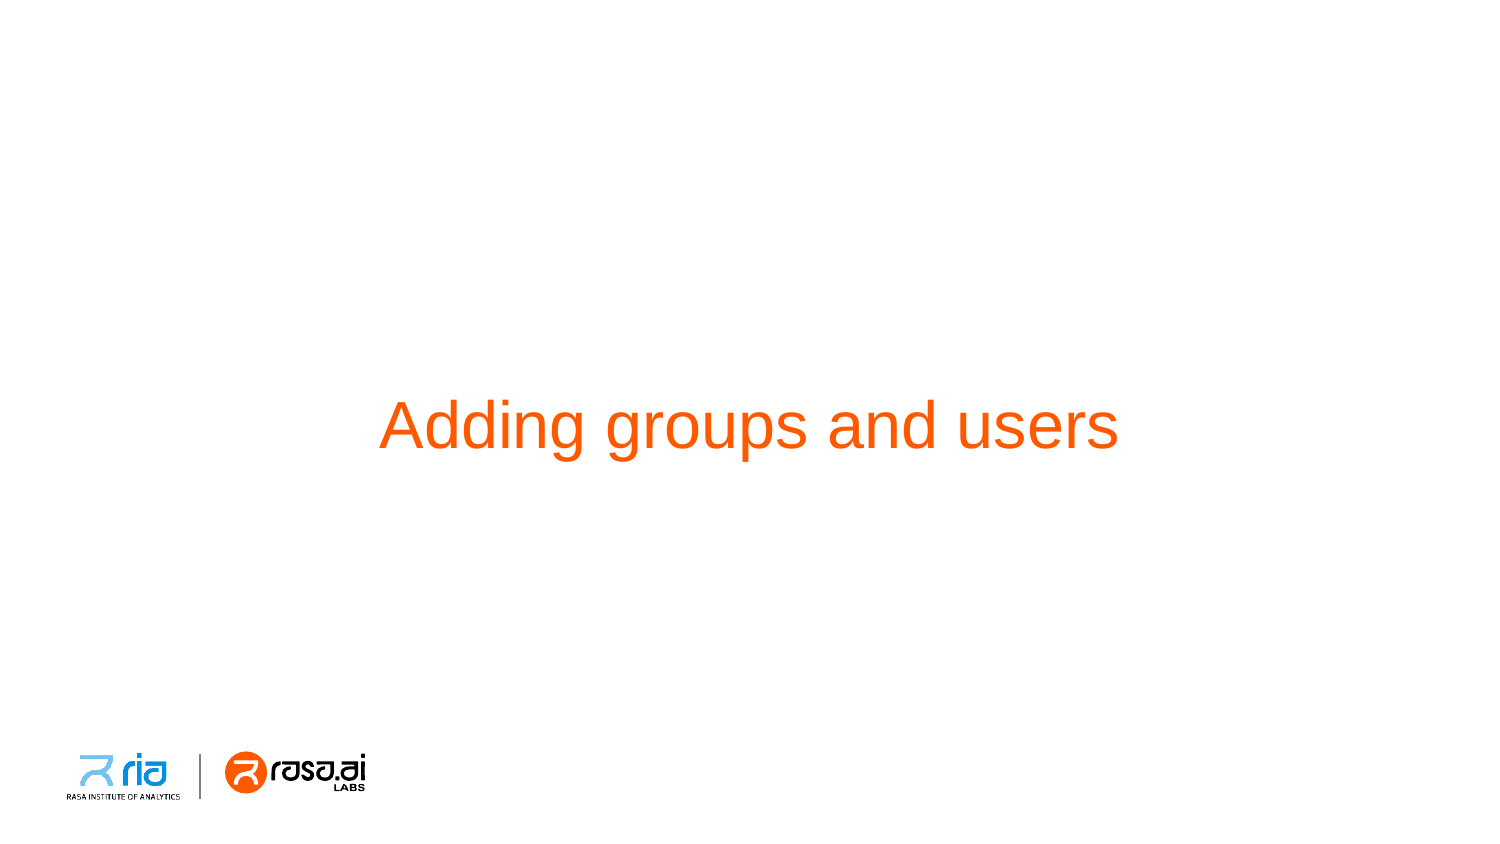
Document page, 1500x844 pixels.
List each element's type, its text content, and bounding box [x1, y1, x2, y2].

title Adding groups and users [125, 381, 1375, 463]
picture [58, 744, 188, 808]
